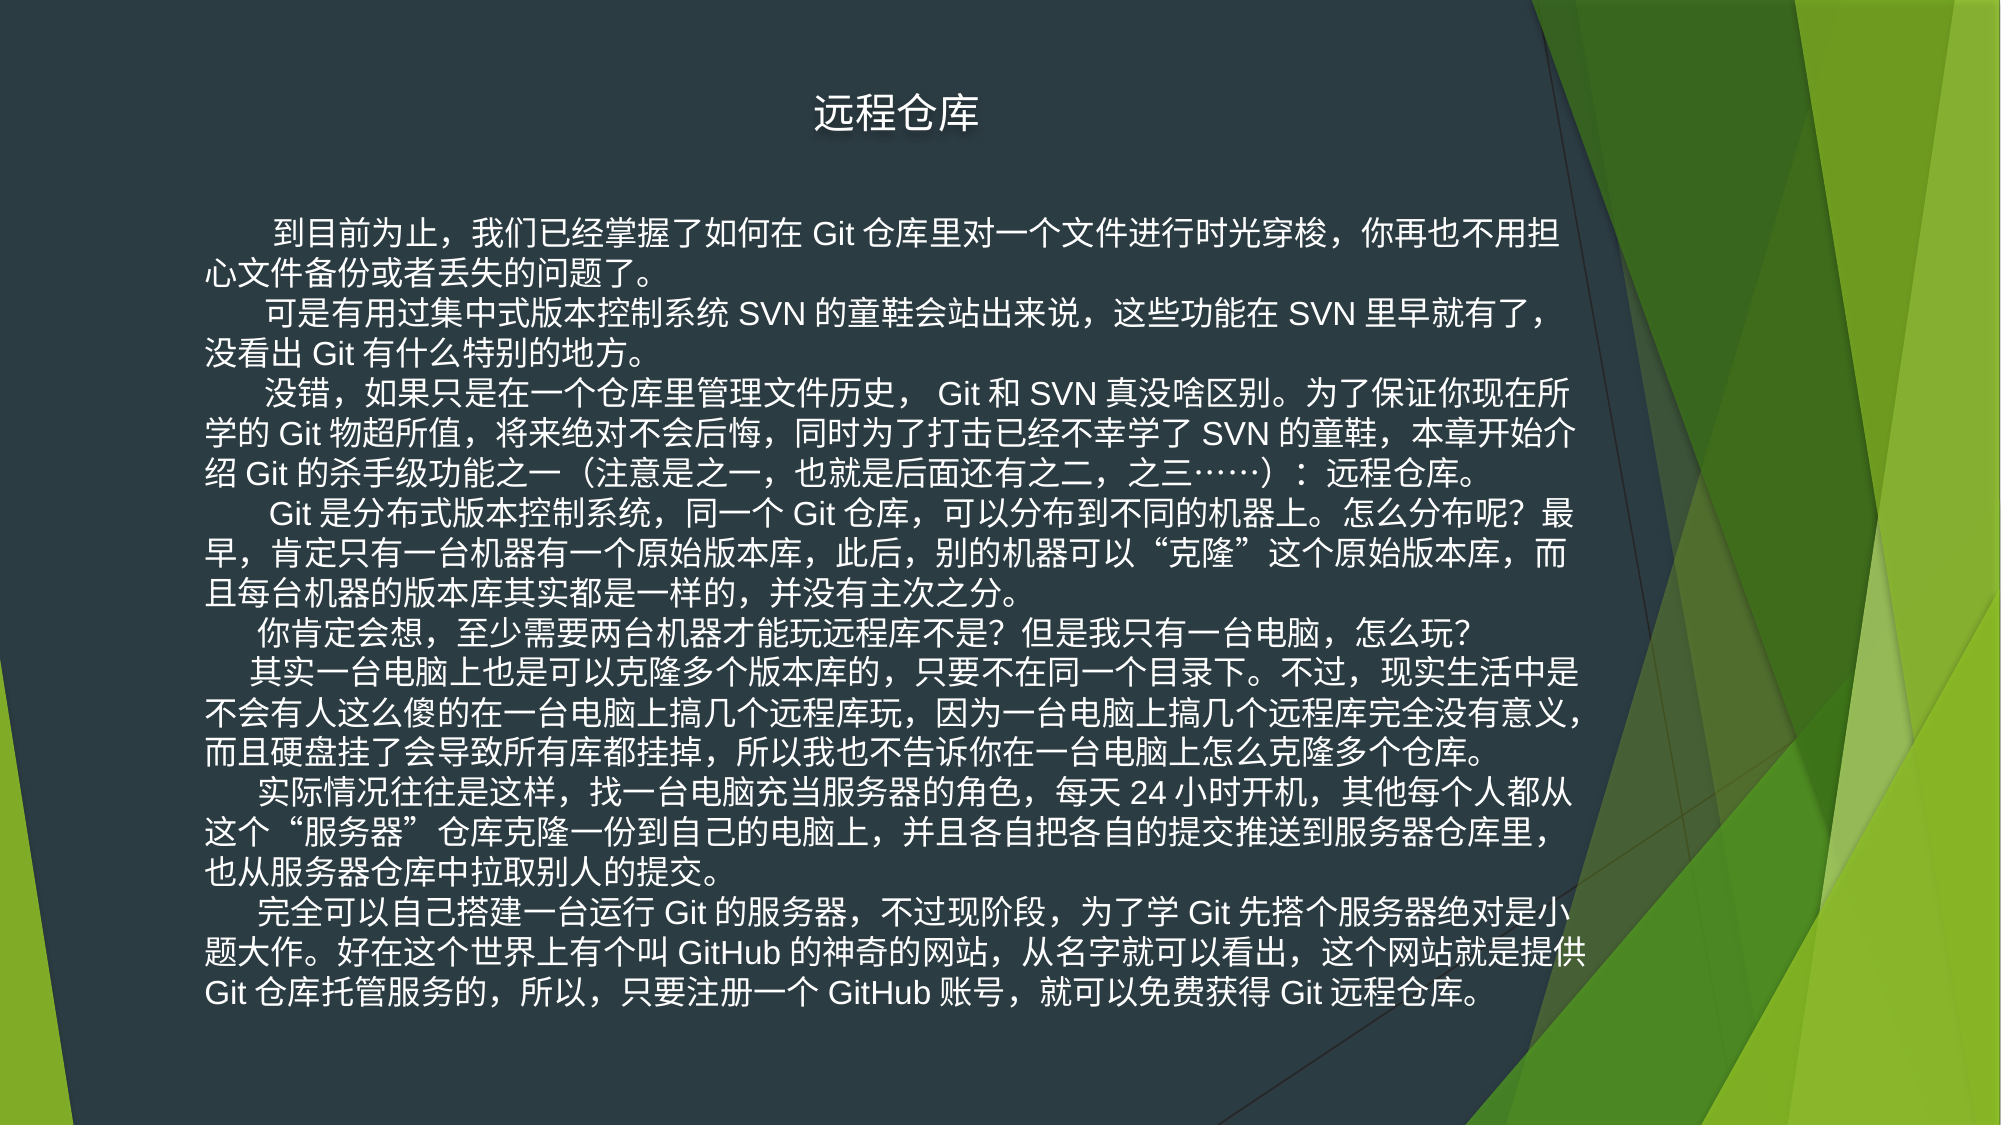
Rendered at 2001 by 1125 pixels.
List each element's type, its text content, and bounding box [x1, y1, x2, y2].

text_box 到目前为止，我们已经掌握了如何在Git仓库里对一个文件进行时光穿梭，你再也不用担心文件备份或者丢失的问题了。 可是有用过集中式版本控制系统SVN的童鞋会站出来说，这些功能在SVN里早就有了，没看出Git有什么特别的地方。 没错，如果只是在一个仓库里管理文件历史，Git和SVN真没啥区别。为了保证你现在所学的Git物超所值，将来绝对不会后悔，同时为了打击已经不幸学了SVN的童鞋，本章开始介绍Git的杀手级功能之一（注意是之一，也就是后面还有之二，之三……）：远程仓库。 Git是分布式版本控制系统，同一个Git仓库，可以分布到不同的机器上。怎么分布呢？最早，肯定只有一台机器有一个原始版本库，此后，别的机器可以“克隆”这个原始版本库，而且每台机器的版本库其实都是一样的，并没有主次之分。 你肯定会想，至少需要两台机器才能玩远程库不是？但是我只有一台电脑，怎么玩？ 其实一台电脑上也是可以克隆多个版本库的，只要不在同一个目录下。不过，现实生活中是不会有人这么傻的在一台电脑上搞几个远程库玩，因为一台电脑上搞几个远程库完全没有意义，而且硬盘挂了会导致所有库都挂掉，所以我也不告诉你在一台电脑上怎么克隆多个仓库。 实际情况往往是这样，找一台电脑充当服务器的角色，每天24小时开机，其他每个人都从这个“服务器”仓库克隆一份到自己的电脑上，并且各自把各自的提交推送到服务器仓库里，也从服务器仓库中拉取别人的提交。 完全可以自己搭建一台运行Git的服务器，不过现阶段，为了学Git先搭个服务器绝对是小题大作。好在这个世界上有个叫GitHub的神奇的网站，从名字就可以看出，这个网站就是提供Git仓库托管服务的，所以，只要注册一个GitHub账号，就可以免费获得Git远程仓库。 [187, 203, 1606, 1060]
text_box 远程仓库 [713, 79, 1080, 144]
